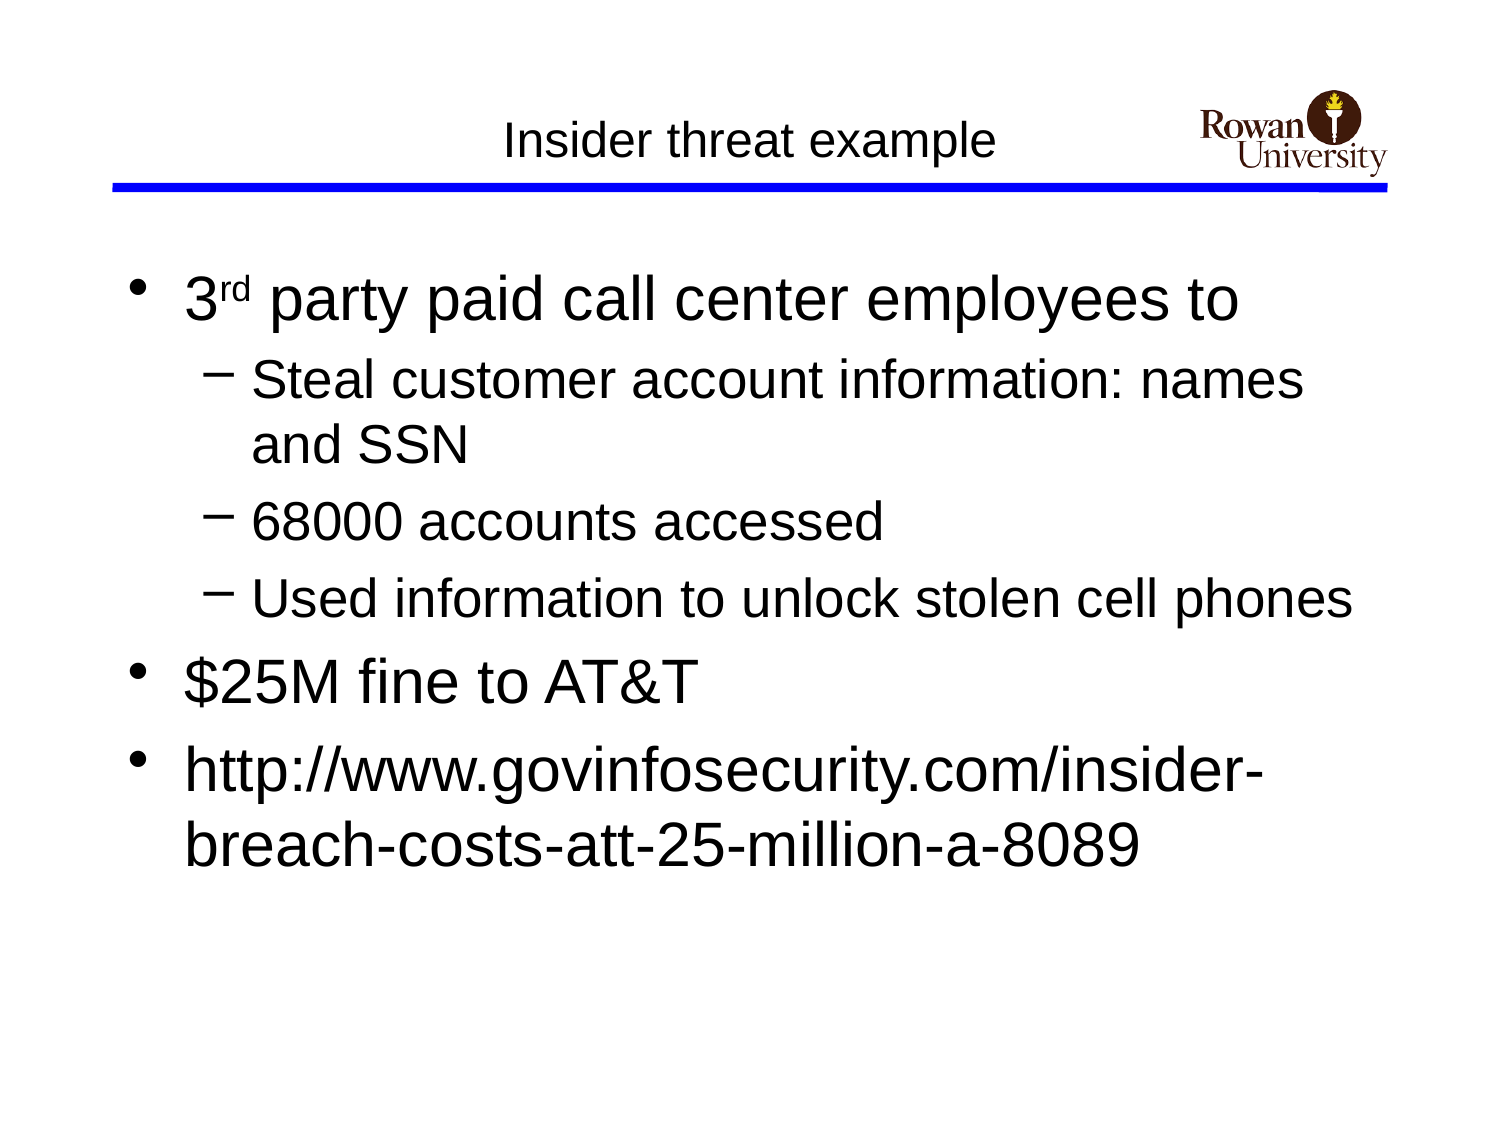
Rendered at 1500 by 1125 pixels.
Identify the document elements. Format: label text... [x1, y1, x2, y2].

picture [1200, 90, 1388, 99]
list 3rd party paid call center employees to Steal customer account information: names and SSN 68000 accounts accessed Used information to unlock stolen cell phones $25M fine to AT&T http://www.govinfosecurity.com/insider-breach-costs-att-25-million-a-8089 [112, 249, 1388, 925]
title Insider threat example [112, 99, 1388, 175]
